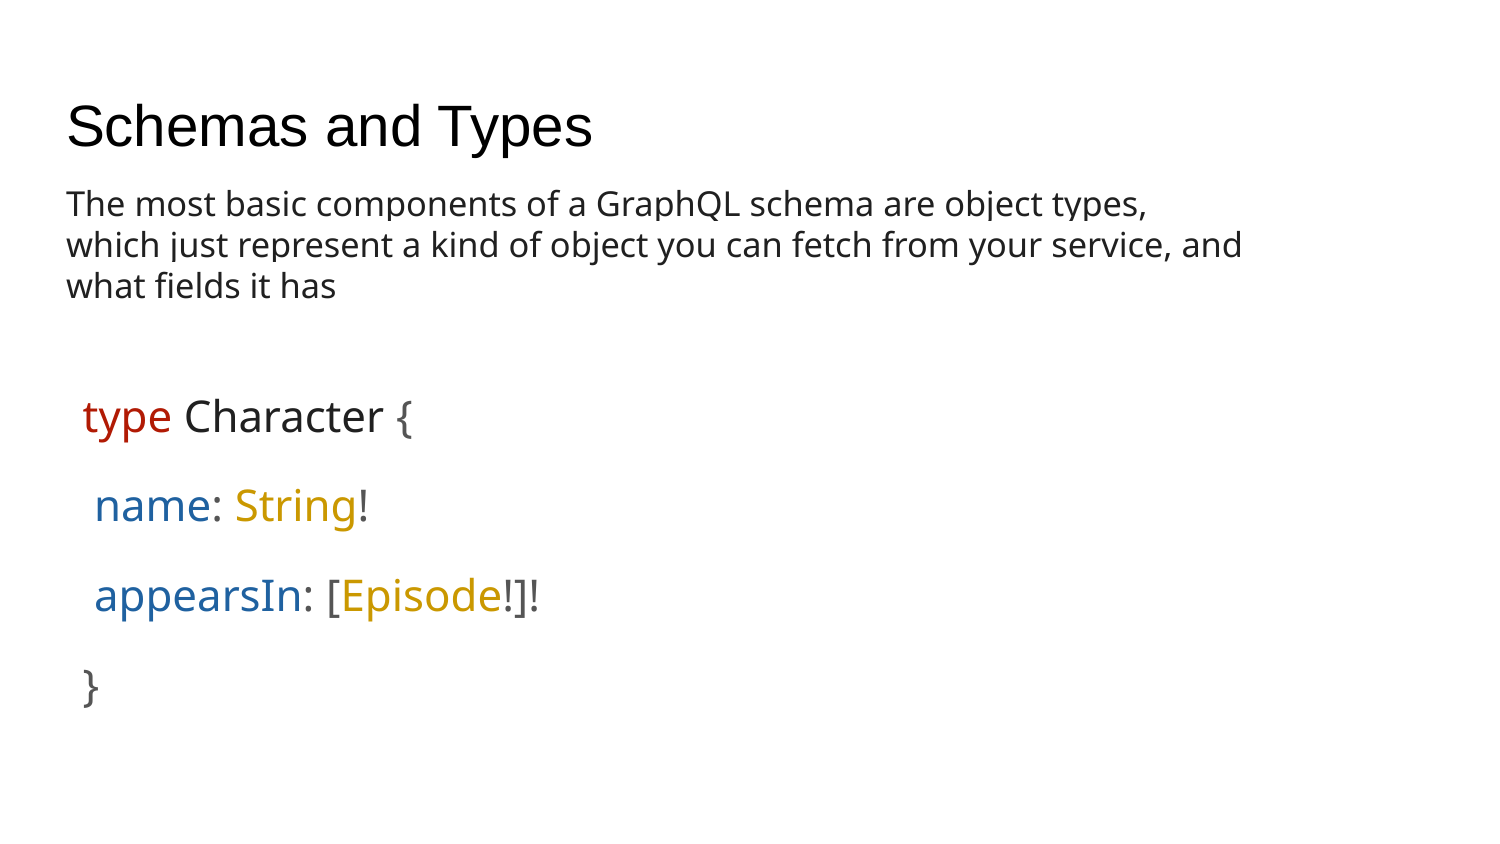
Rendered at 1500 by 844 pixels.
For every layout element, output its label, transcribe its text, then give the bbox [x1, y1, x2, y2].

text_box The most basic components of a GraphQL schema are object types, which just represent a kind of object you can fetch from your service, and what fields it has [51, 166, 1263, 360]
title Schemas and Types [51, 72, 1449, 167]
text_box type Character { name: String! appearsIn: [Episode!]! } [51, 360, 976, 844]
